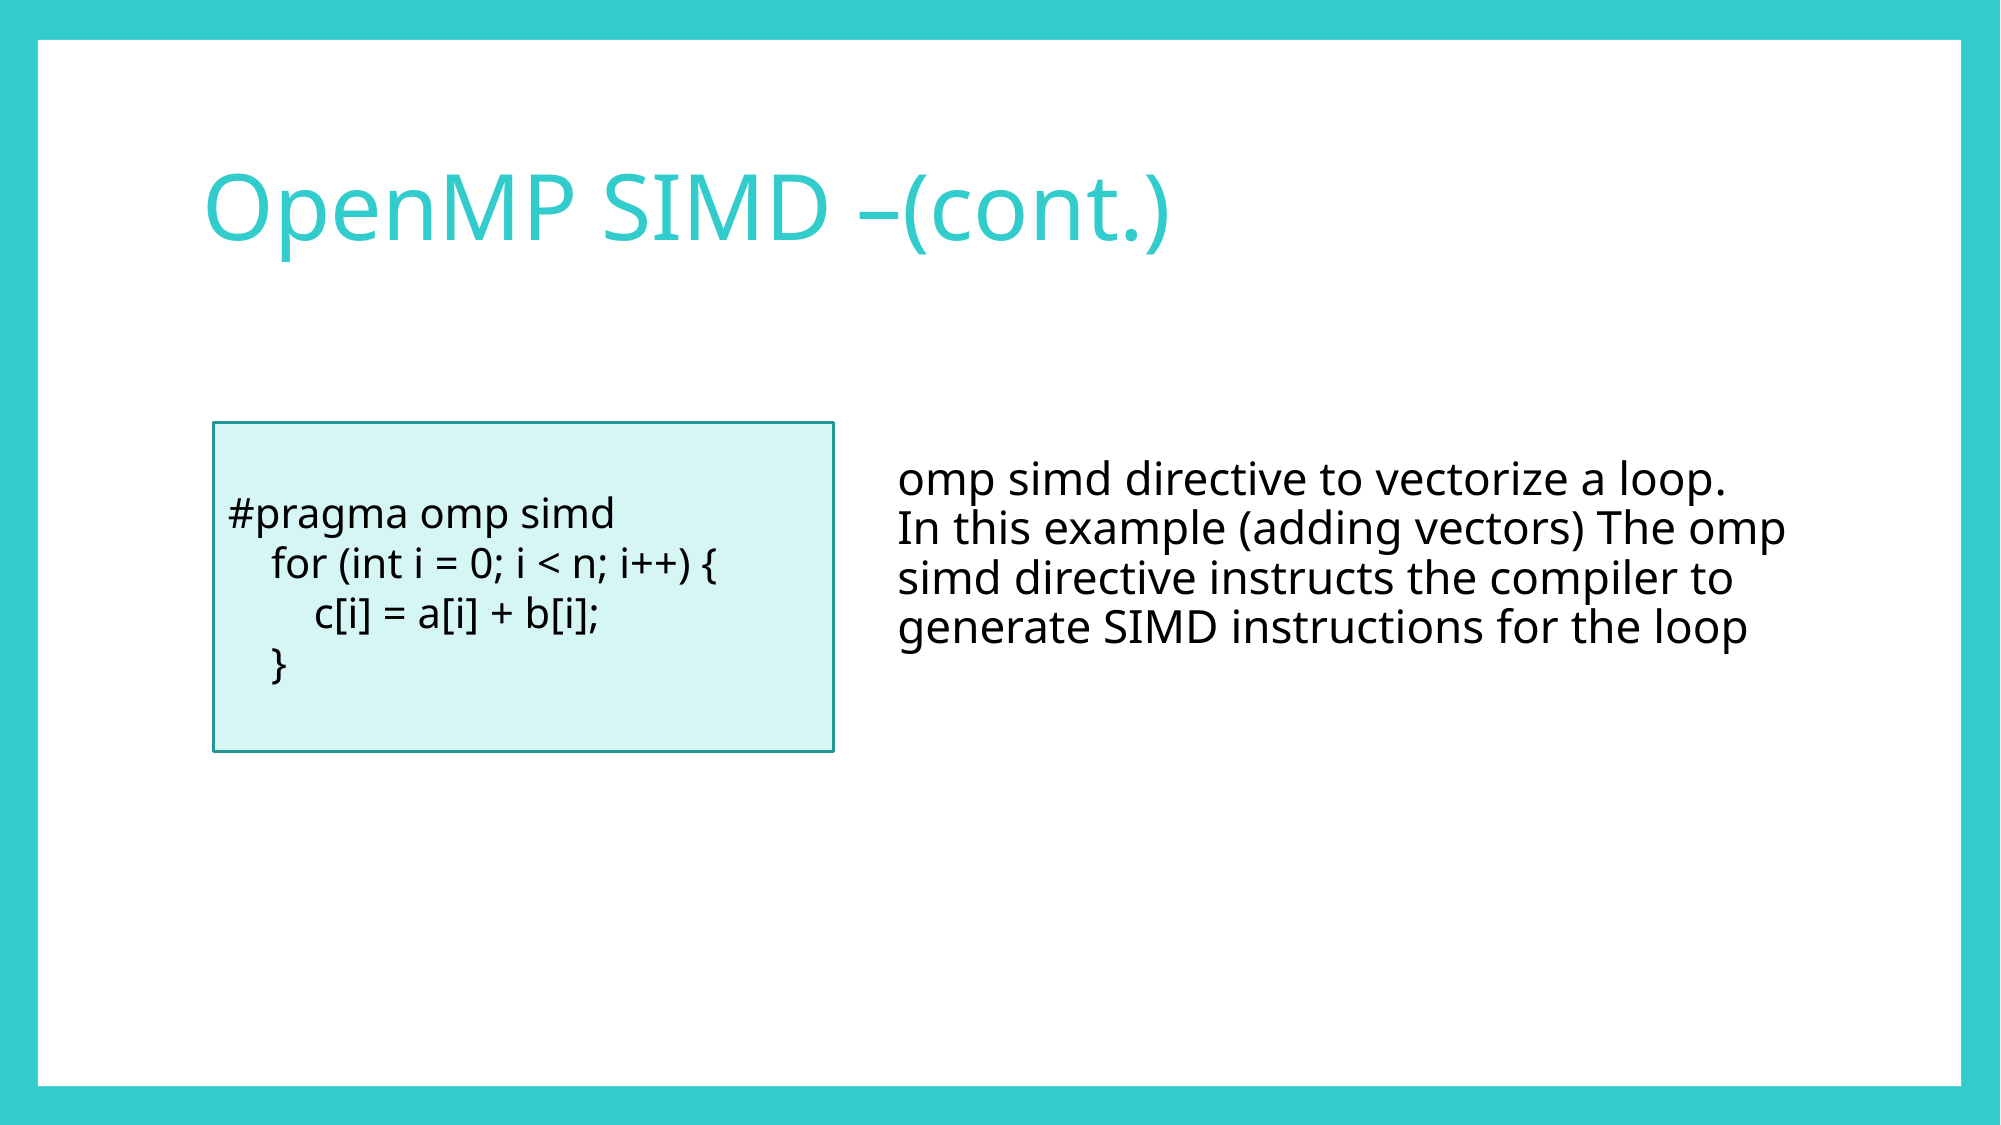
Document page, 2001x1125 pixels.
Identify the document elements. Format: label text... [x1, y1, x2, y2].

list omp simd directive to vectorize a loop. In this example (adding vectors) The omp simd directive instructs the compiler to generate SIMD instructions for the loop [874, 448, 1808, 829]
text_box #pragma omp simd for (int i = 0; i < n; i++) { c[i] = a[i] + b[i]; } [212, 421, 835, 753]
title OpenMP SIMD –(cont.) [187, 99, 1808, 323]
